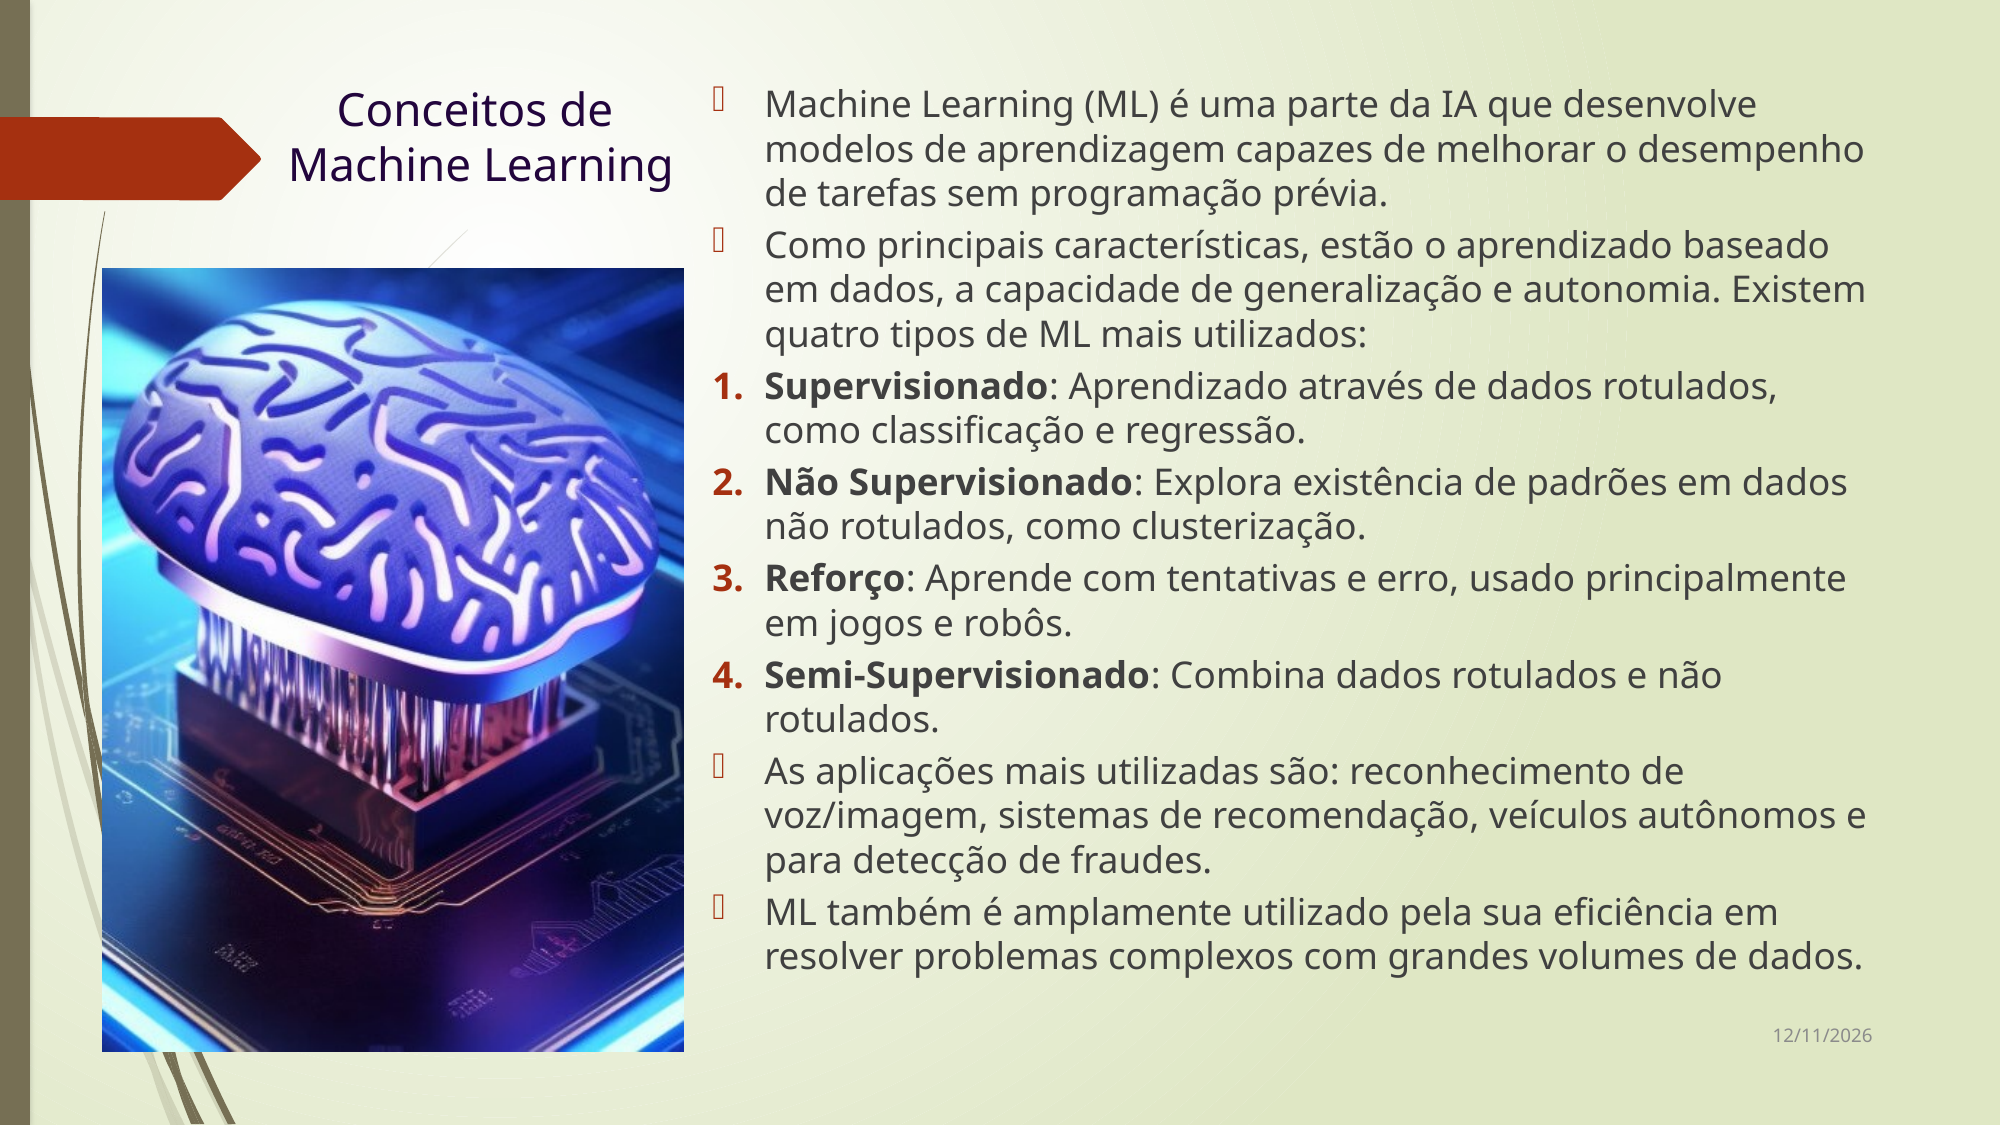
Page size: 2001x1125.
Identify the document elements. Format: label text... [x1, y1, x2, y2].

picture [102, 268, 684, 1053]
title Conceitos de Machine Learning [193, 73, 697, 234]
list Machine Learning (ML) é uma parte da IA que desenvolve modelos de aprendizagem capazes de melhorar o desempenho de tarefas sem programação prévia. Como principais características, estão o aprendizado baseado em dados, a capacidade de generalização e autonomia. Existem quatro tipos de ML mais utilizados: Supervisionado: Aprendizado através de dados rotulados, como classificação e regressão. Não Supervisionado: Explora existência de padrões em dados não rotulados, como clusterização. Reforço: Aprende com tentativas e erro, usado principalmente em jogos e robôs. Semi-Supervisionado: Combina dados rotulados e não rotulados. As aplicações mais utilizadas são: reconhecimento de voz/imagem, sistemas de recomendação, veículos autônomos e para detecção de fraudes. ML também é amplamente utilizado pela sua eficiência em resolver problemas complexos com grandes volumes de dados. [697, 73, 1888, 1052]
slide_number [1699, 1005, 1888, 1067]
